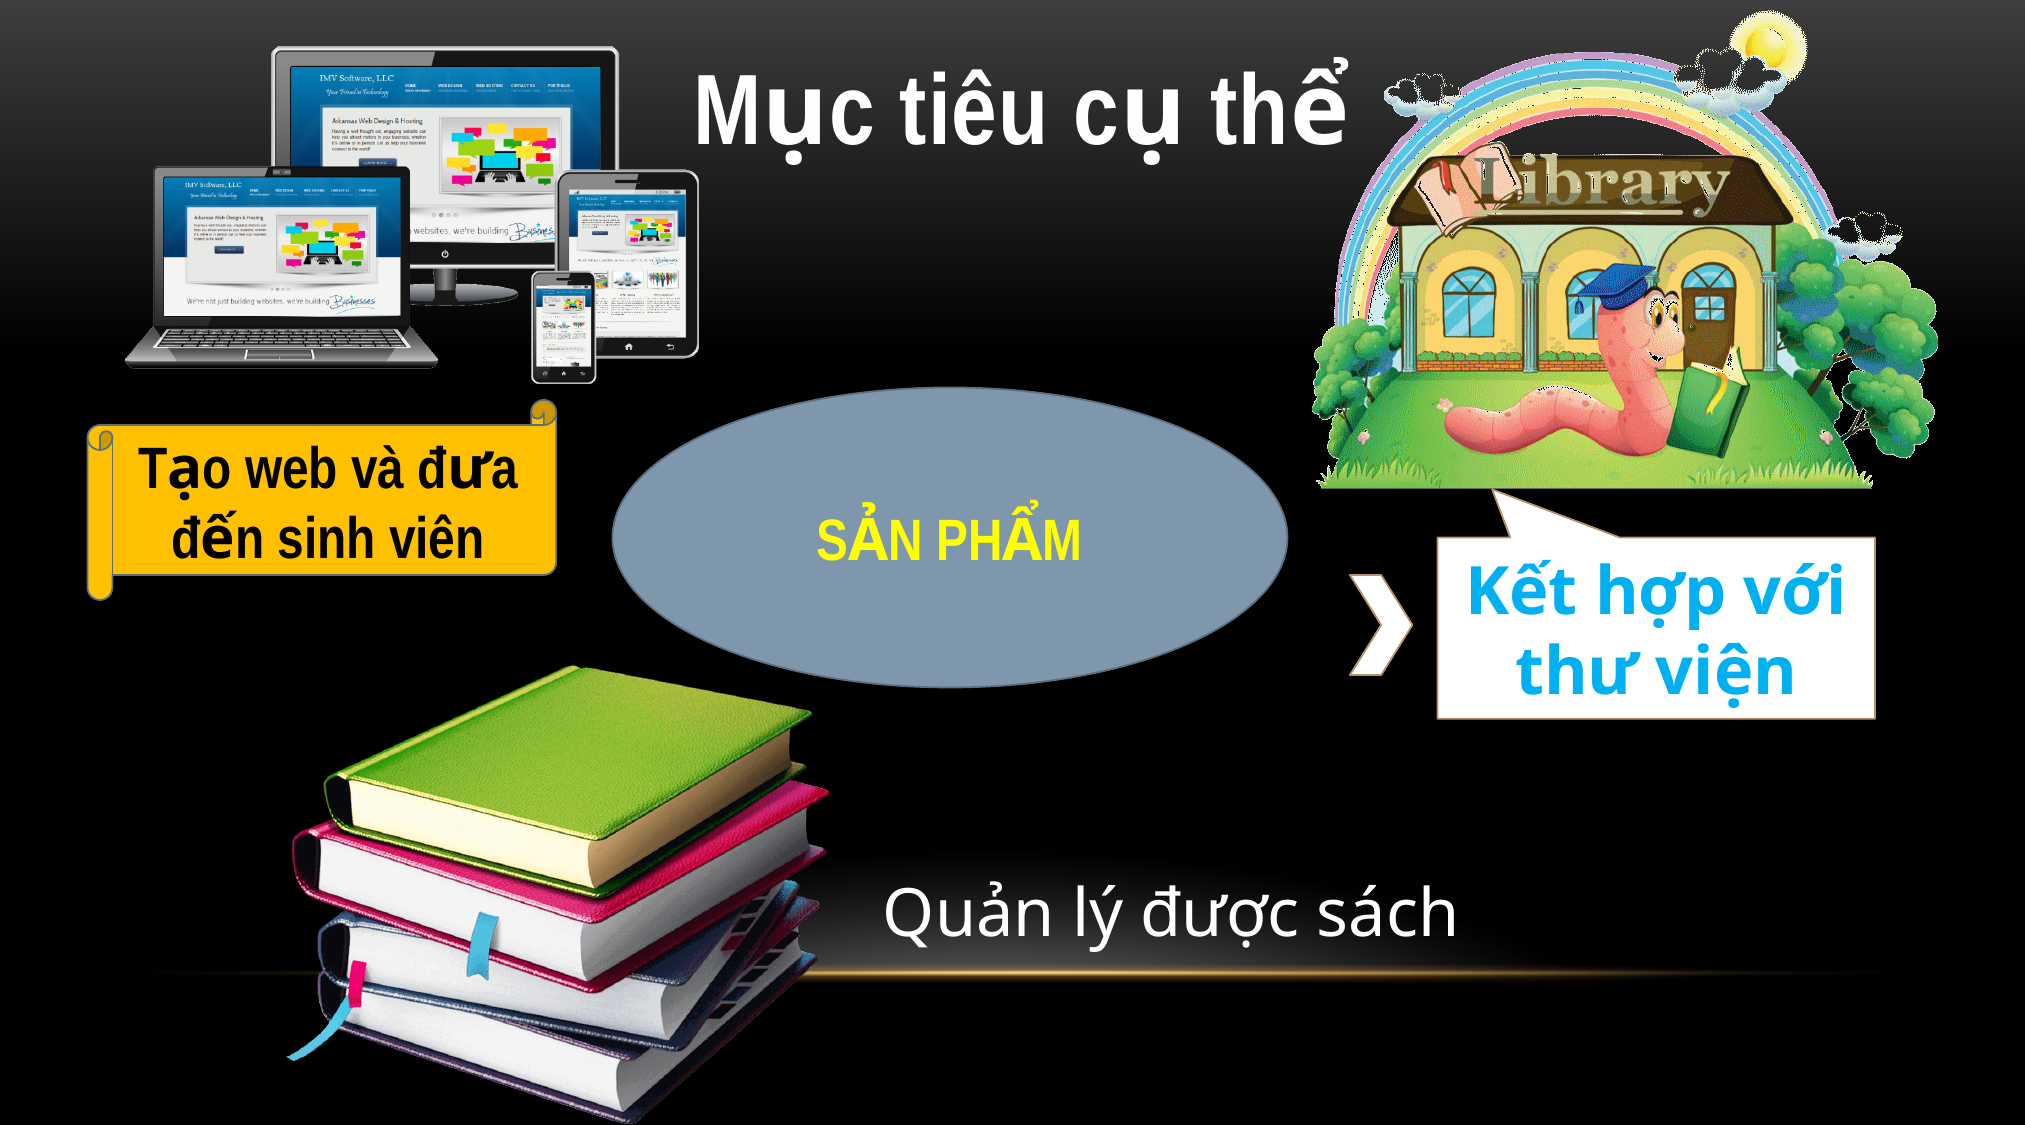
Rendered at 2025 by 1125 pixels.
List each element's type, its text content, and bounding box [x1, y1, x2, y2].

text_box Quản lý được sách [868, 862, 1476, 958]
text_box Kết hợp với thư viện [1436, 502, 1876, 720]
text_box SẢN PHẨM [611, 386, 1289, 689]
text_box Tạo web và đưa đến sinh viên [86, 399, 558, 601]
text_box Mục tiêu cụ thể [678, 37, 1306, 173]
text_box [1349, 574, 1414, 676]
picture [0, 0, 2025, 1125]
